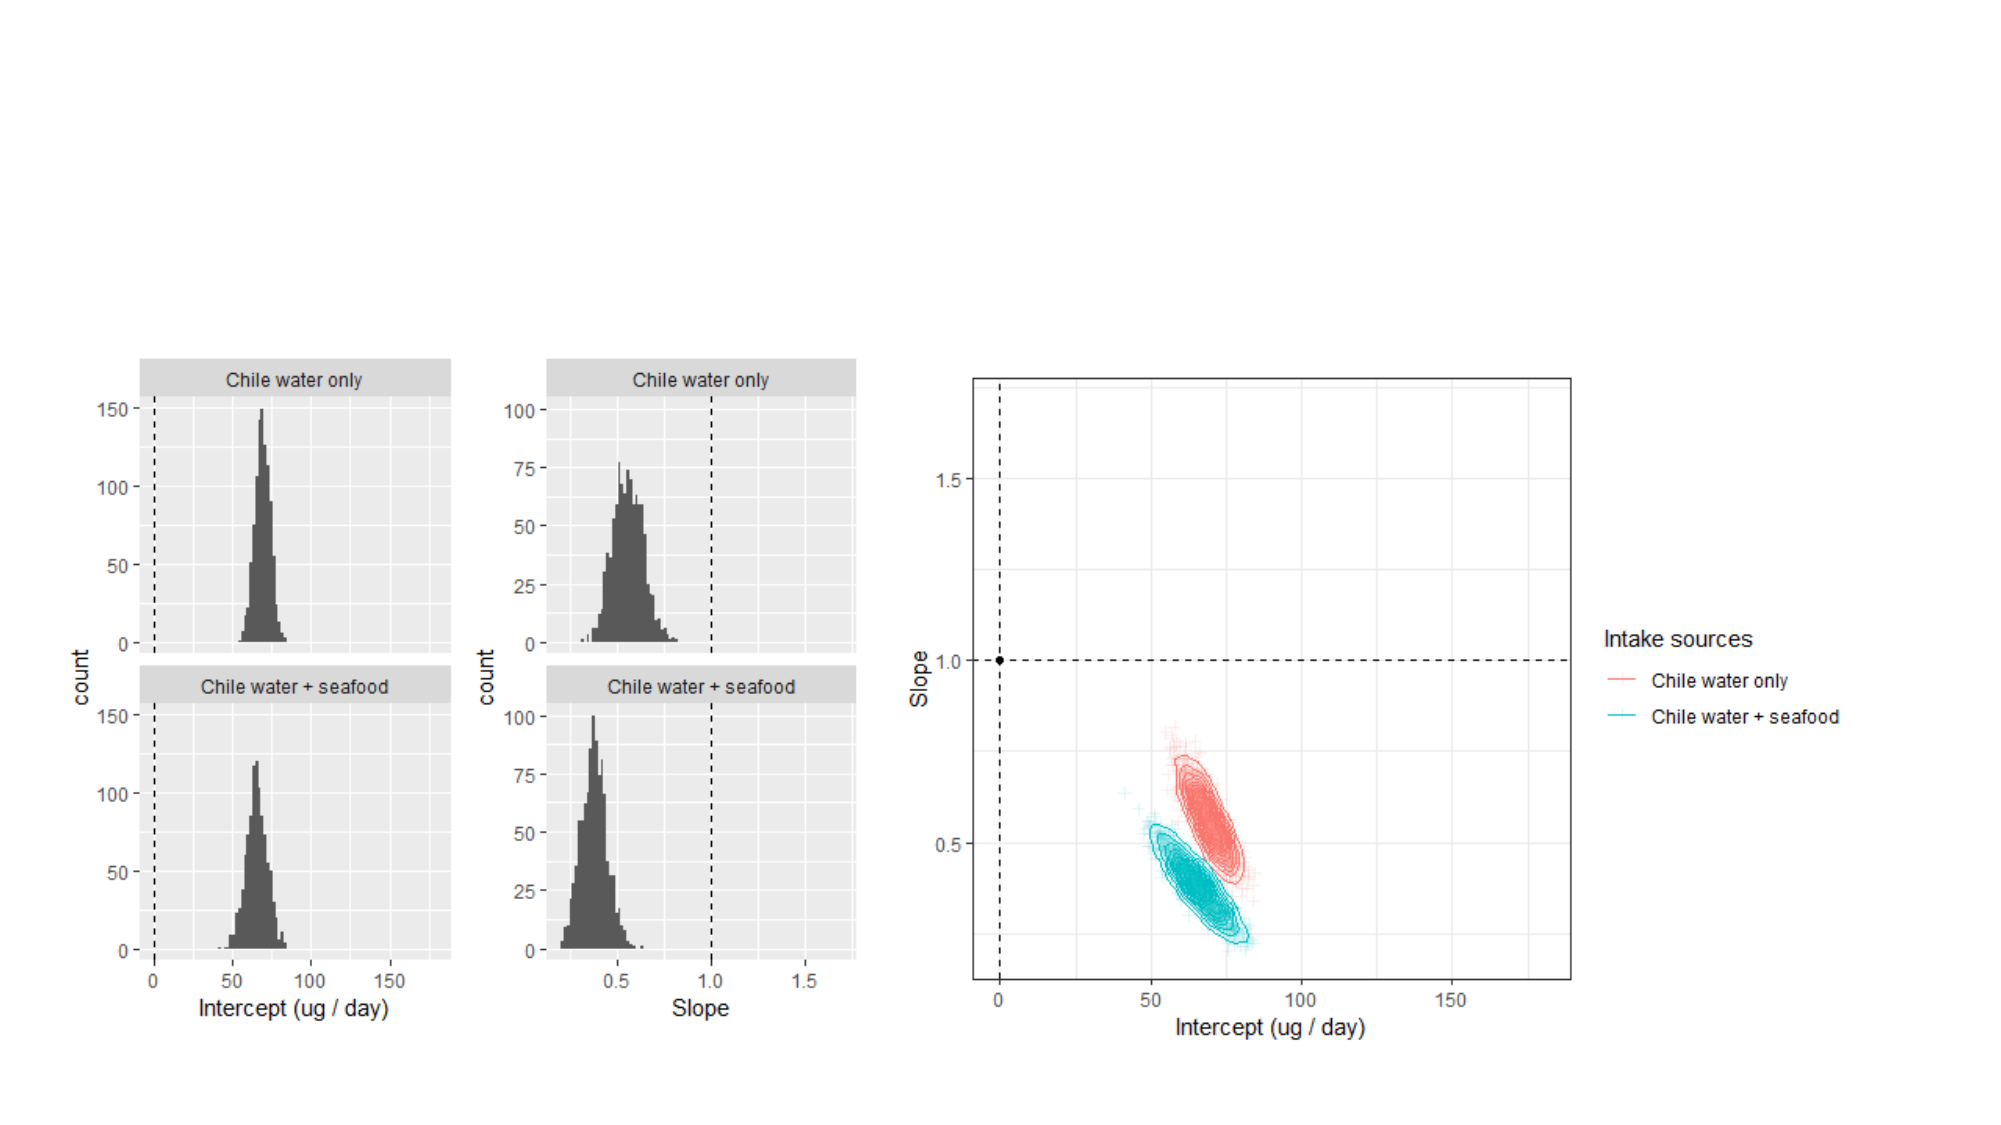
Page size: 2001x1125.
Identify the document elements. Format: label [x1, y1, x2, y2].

picture [896, 367, 1863, 1051]
picture [57, 348, 869, 1032]
